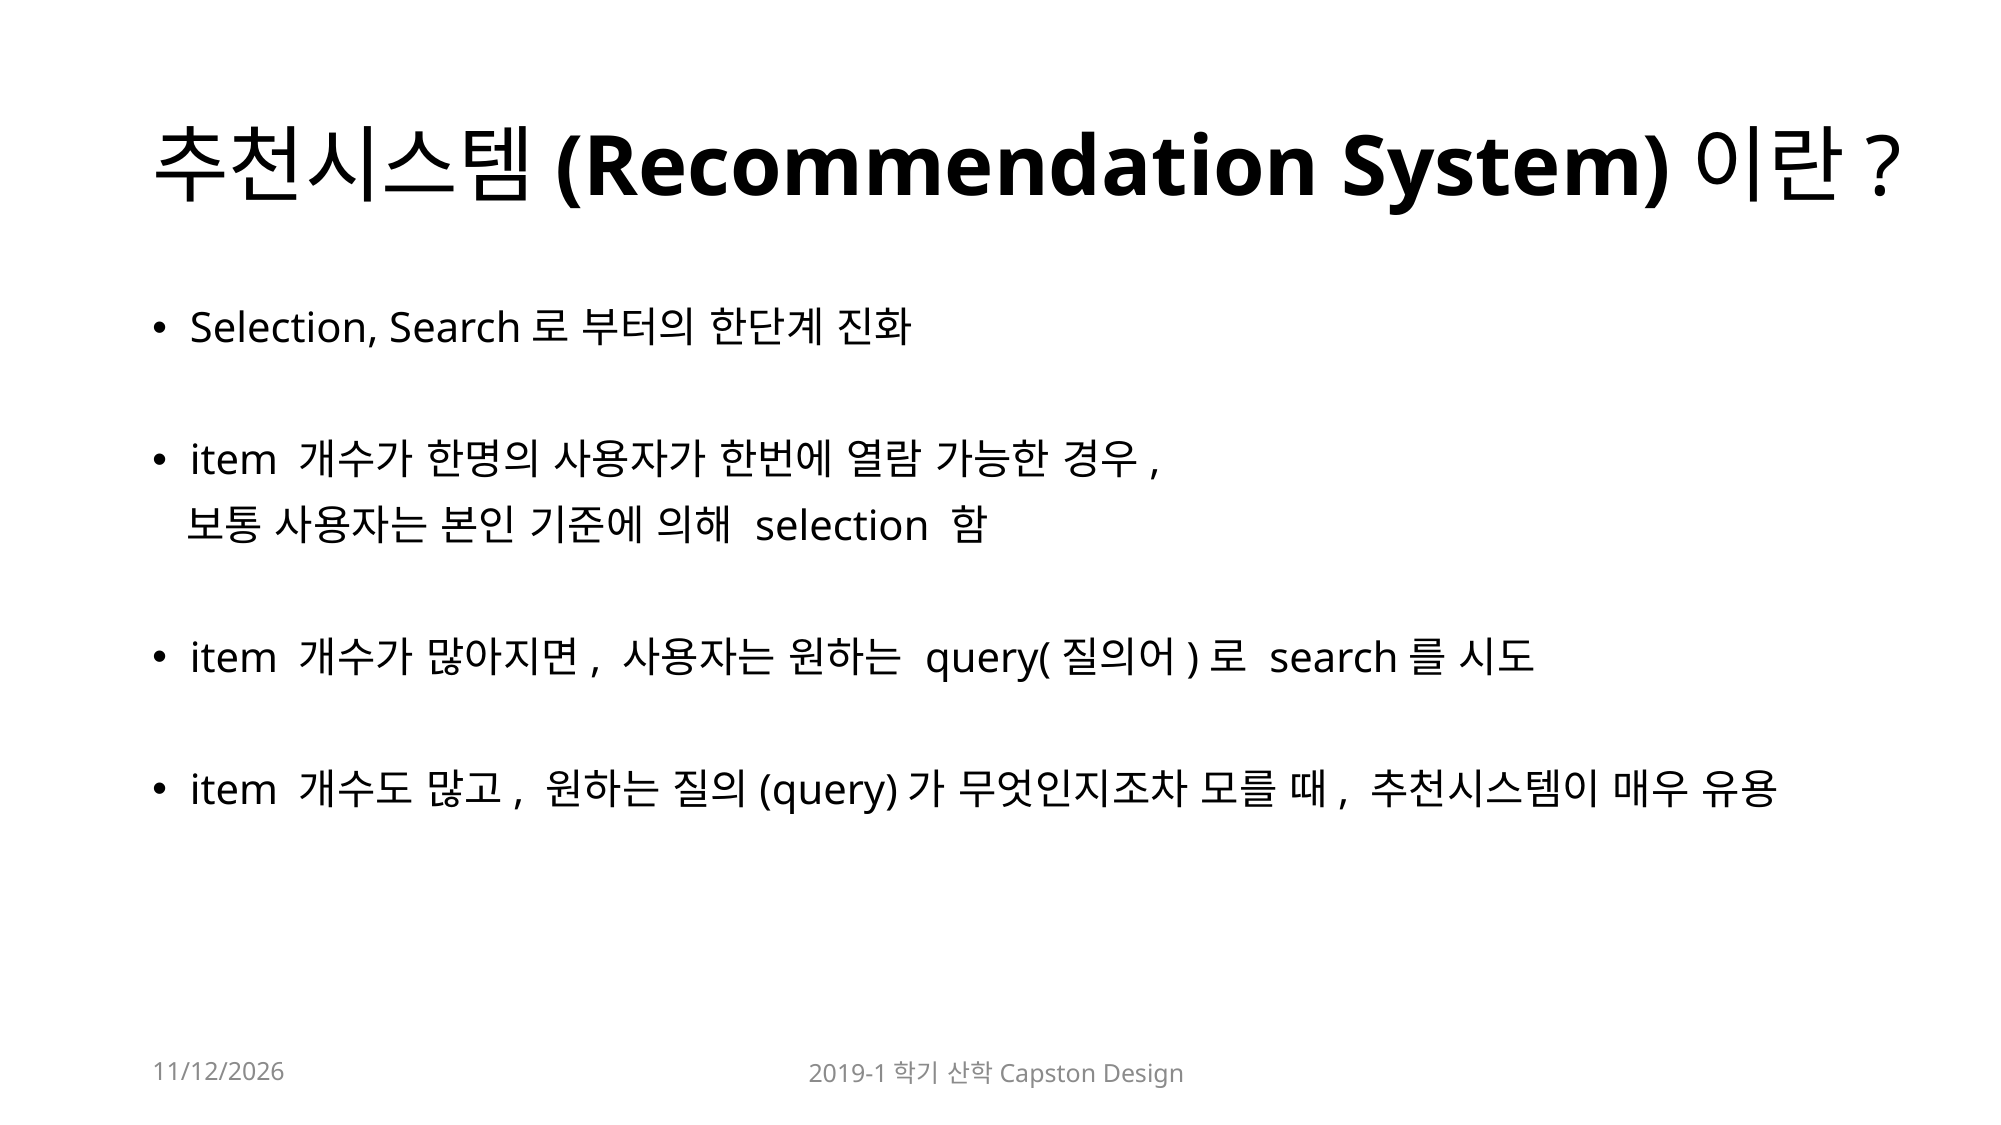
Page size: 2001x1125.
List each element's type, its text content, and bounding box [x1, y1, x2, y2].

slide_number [137, 1042, 588, 1103]
title 추천시스템(Recommendation System)이란? [137, 59, 1863, 278]
list Selection, Search로 부터의 한단계 진화 item 개수가 한명의 사용자가 한번에 열람 가능한 경우, 보통 사용자는 본인 기준에 의해 selection 함 item 개수가 많아지면, 사용자는 원하는 query(질의어)로 search를 시도 item 개수도 많고, 원하는 질의(query)가 무엇인지조차 모를 때, 추천시스템이 매우 유용 [137, 299, 1863, 1014]
footer 2019-1학기 산학Capston Design [662, 1042, 1338, 1103]
